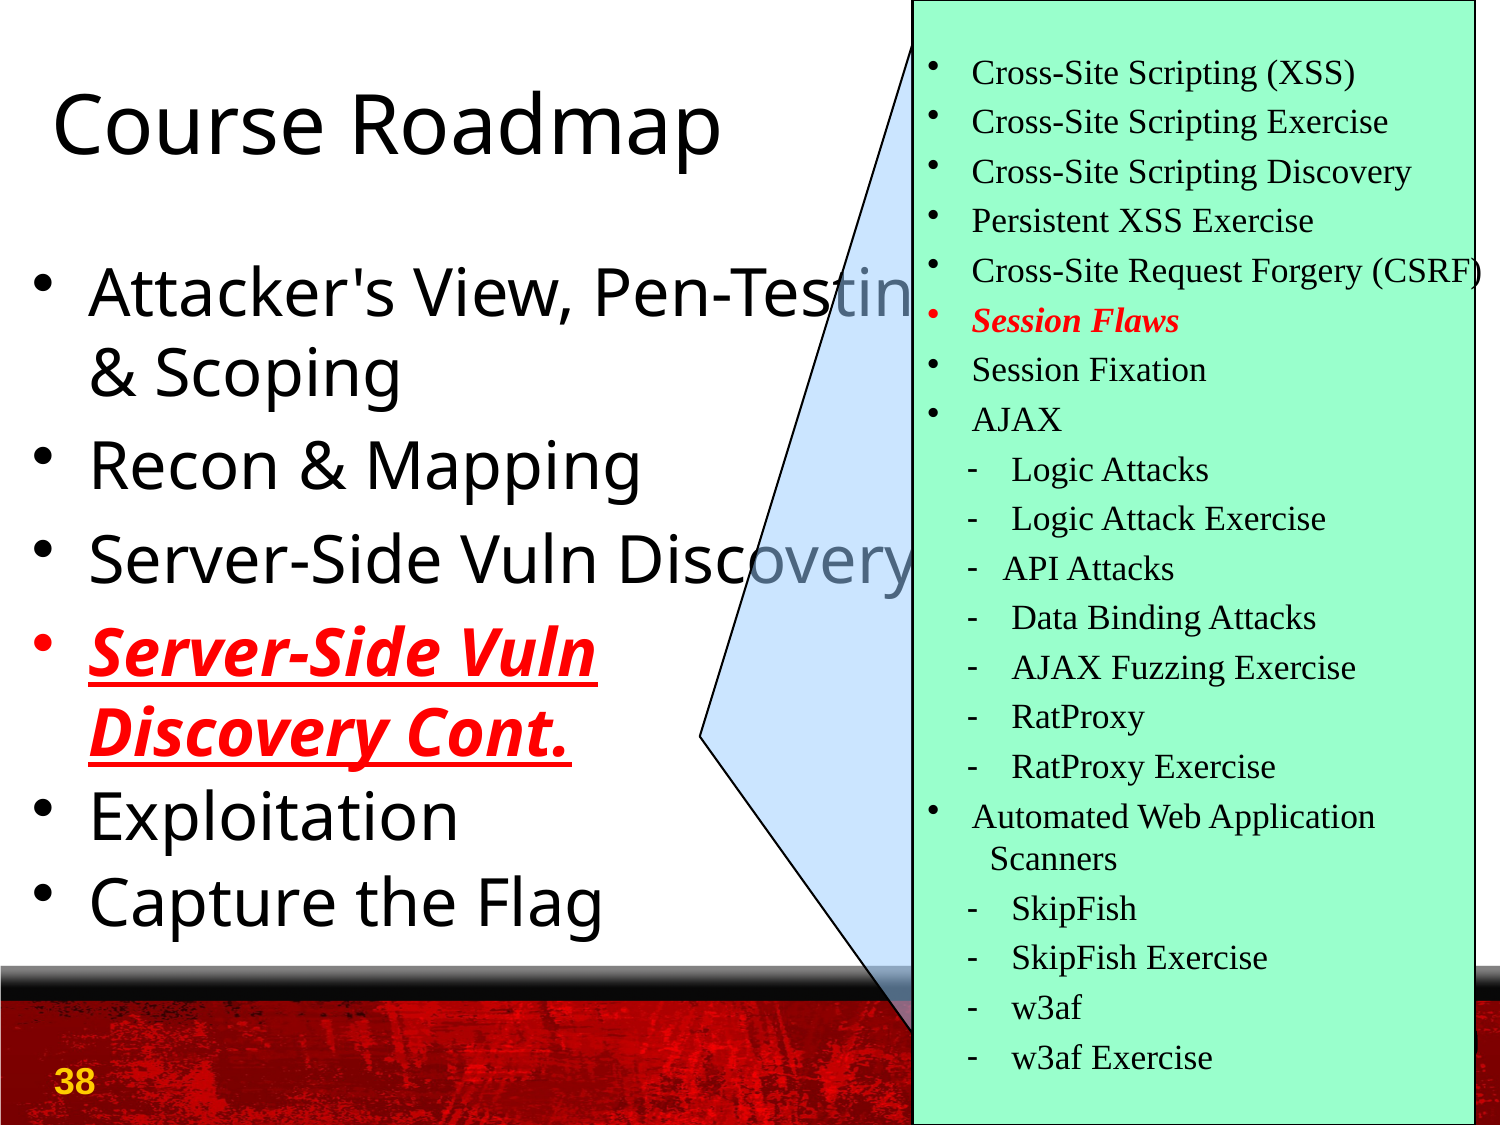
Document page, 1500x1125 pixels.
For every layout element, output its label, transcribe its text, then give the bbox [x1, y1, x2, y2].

title Course Roadmap [35, 24, 912, 219]
picture [1475, 282, 1500, 1125]
picture [0, 282, 912, 1125]
text_box Cross-Site Scripting (XSS) Cross-Site Scripting Exercise Cross-Site Scripting Discovery Persistent XSS Exercise Cross-Site Request Forgery (CSRF) Session Flaws Session Fixation AJAX Logic Attacks Logic Attack Exercise API Attacks Data Binding Attacks AJAX Fuzzing Exercise RatProxy RatProxy Exercise Automated Web Application Scanners SkipFish SkipFish Exercise w3af w3af Exercise [912, 0, 1475, 1125]
text_box Attacker's View, Pen-Testing & Scoping Recon & Mapping Server-Side Vuln Discovery Server-Side Vuln Discovery Cont. Exploitation Capture the Flag [17, 242, 864, 968]
text_box [699, 44, 913, 1034]
